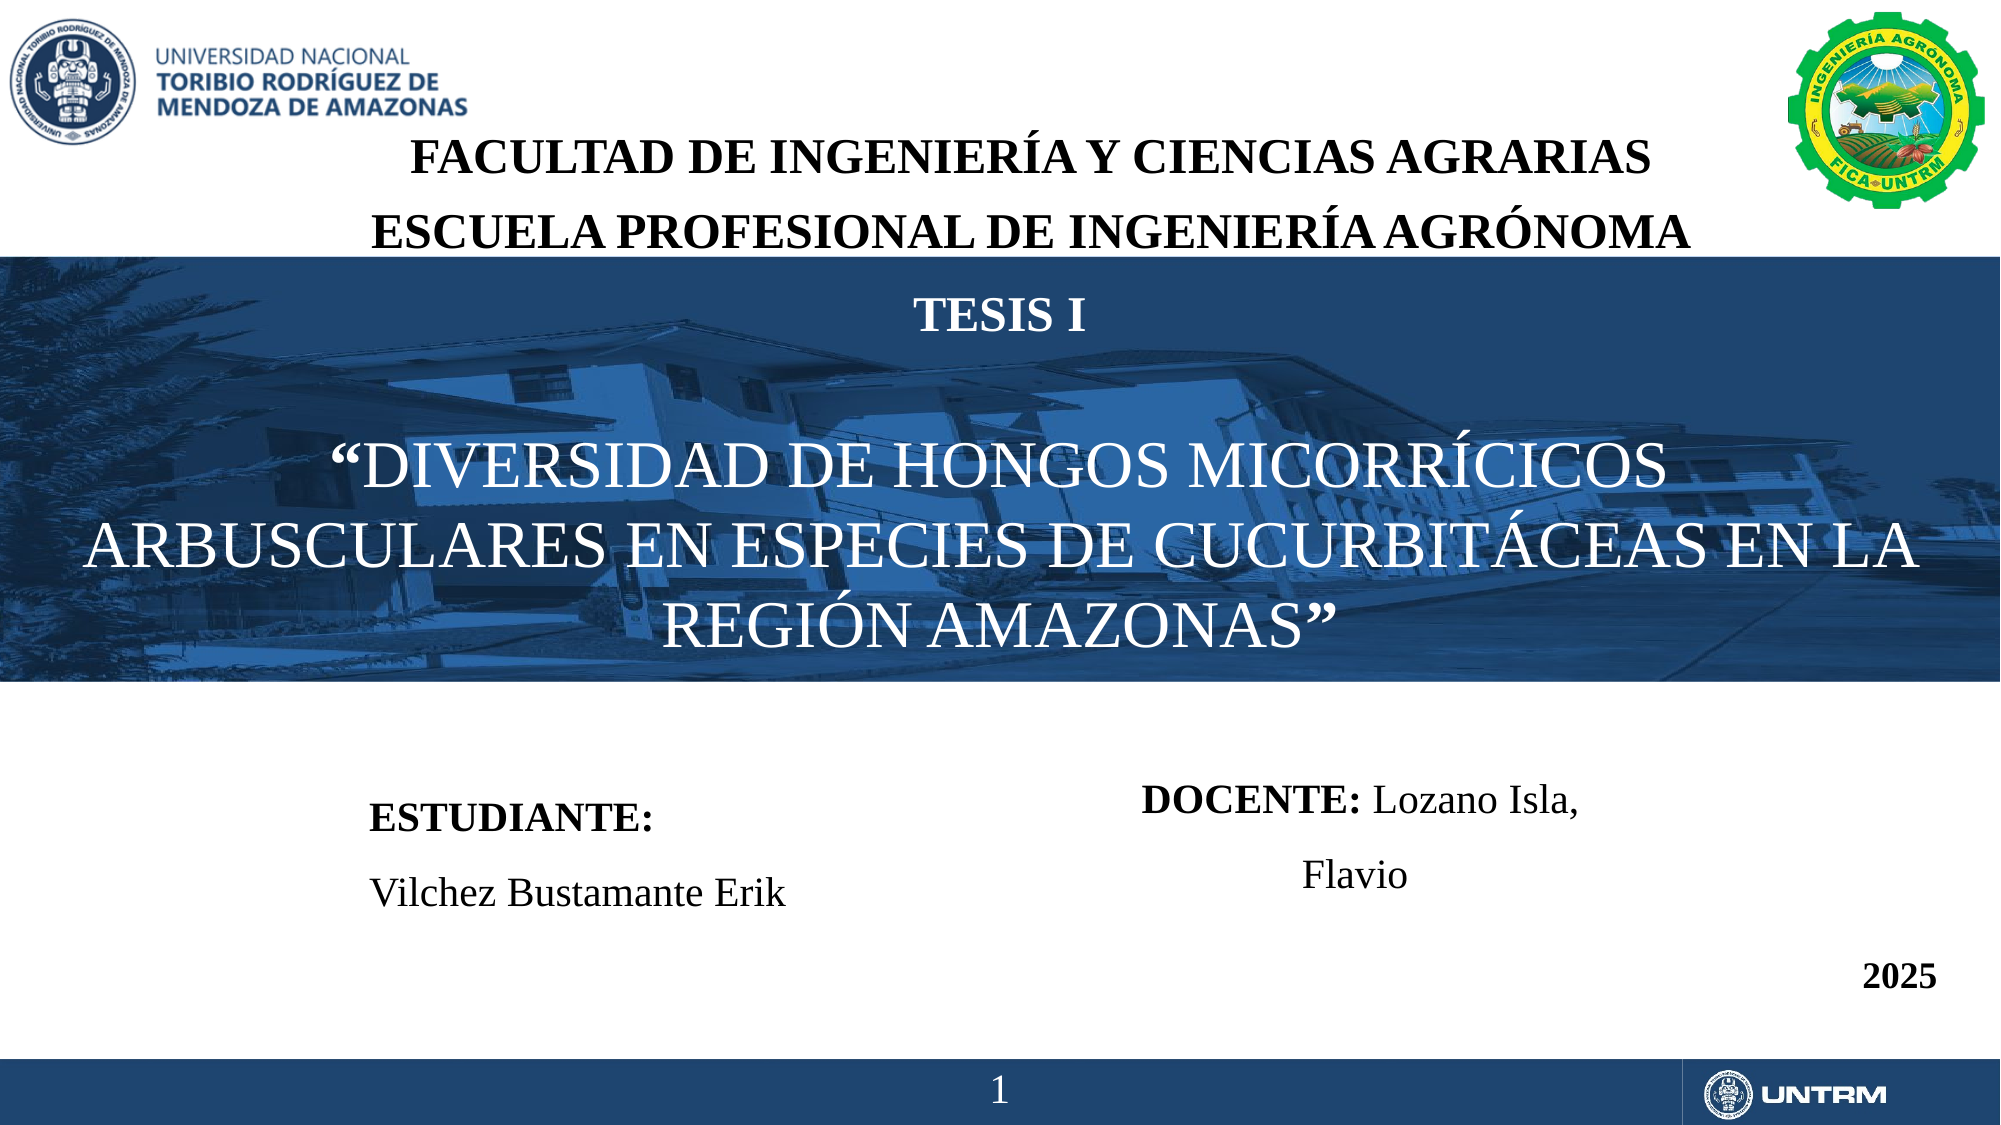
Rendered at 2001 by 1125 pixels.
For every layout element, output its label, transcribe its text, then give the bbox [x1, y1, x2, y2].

text_box 2025 [1847, 943, 1974, 1004]
picture [1788, 11, 1986, 209]
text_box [0, 11, 480, 153]
text_box ESTUDIANTE: Vilchez Bustamante Erik [354, 757, 961, 923]
picture [0, 256, 2000, 682]
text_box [0, 1059, 2000, 1125]
text_box DOCENTE: Lozano Isla, Flavio [1093, 739, 1628, 905]
text_box FACULTAD DE INGENIERÍA Y CIENCIAS AGRARIAS ESCUELA PROFESIONAL DE INGENIERÍA AGRÓNOMA [176, 41, 1887, 225]
